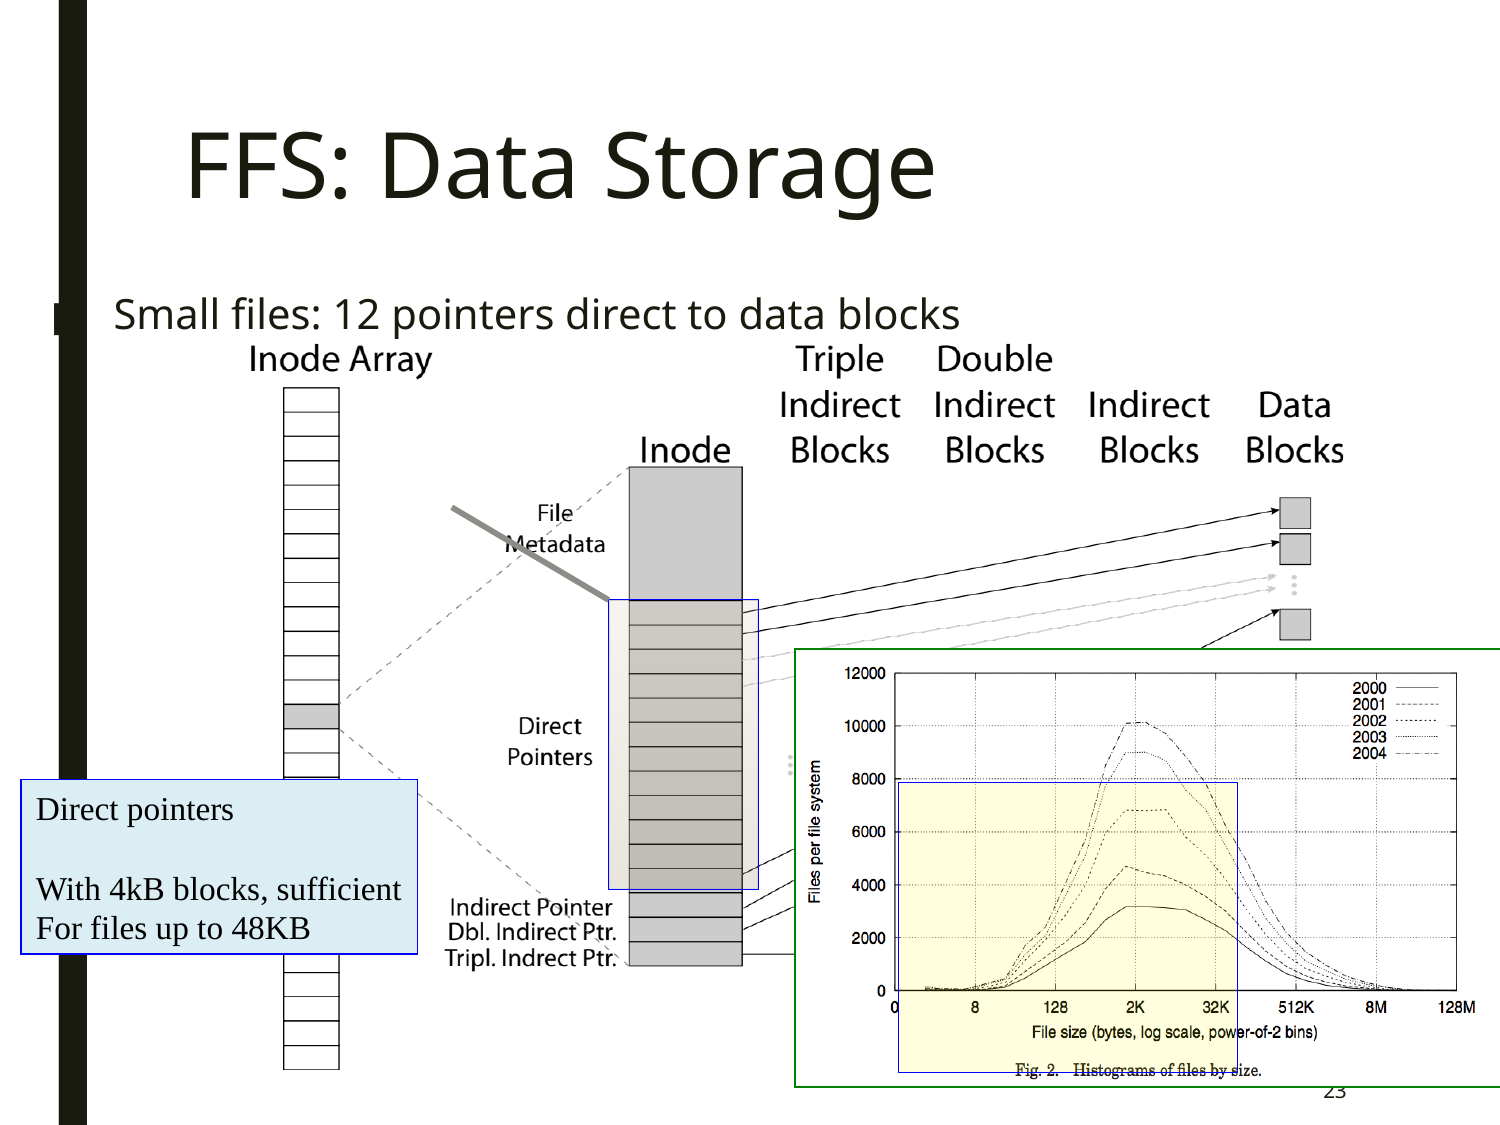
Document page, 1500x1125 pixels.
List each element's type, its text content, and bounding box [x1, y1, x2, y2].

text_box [451, 507, 609, 600]
picture [115, 339, 1500, 1088]
text_box Direct pointers With 4kB blocks, sufficient For files up to 48KB [21, 779, 115, 955]
title FFS: Data Storage [168, 112, 1351, 285]
slide_number 23 [1165, 1088, 1362, 1125]
list Small files: 12 pointers direct to data blocks [35, 285, 1386, 411]
